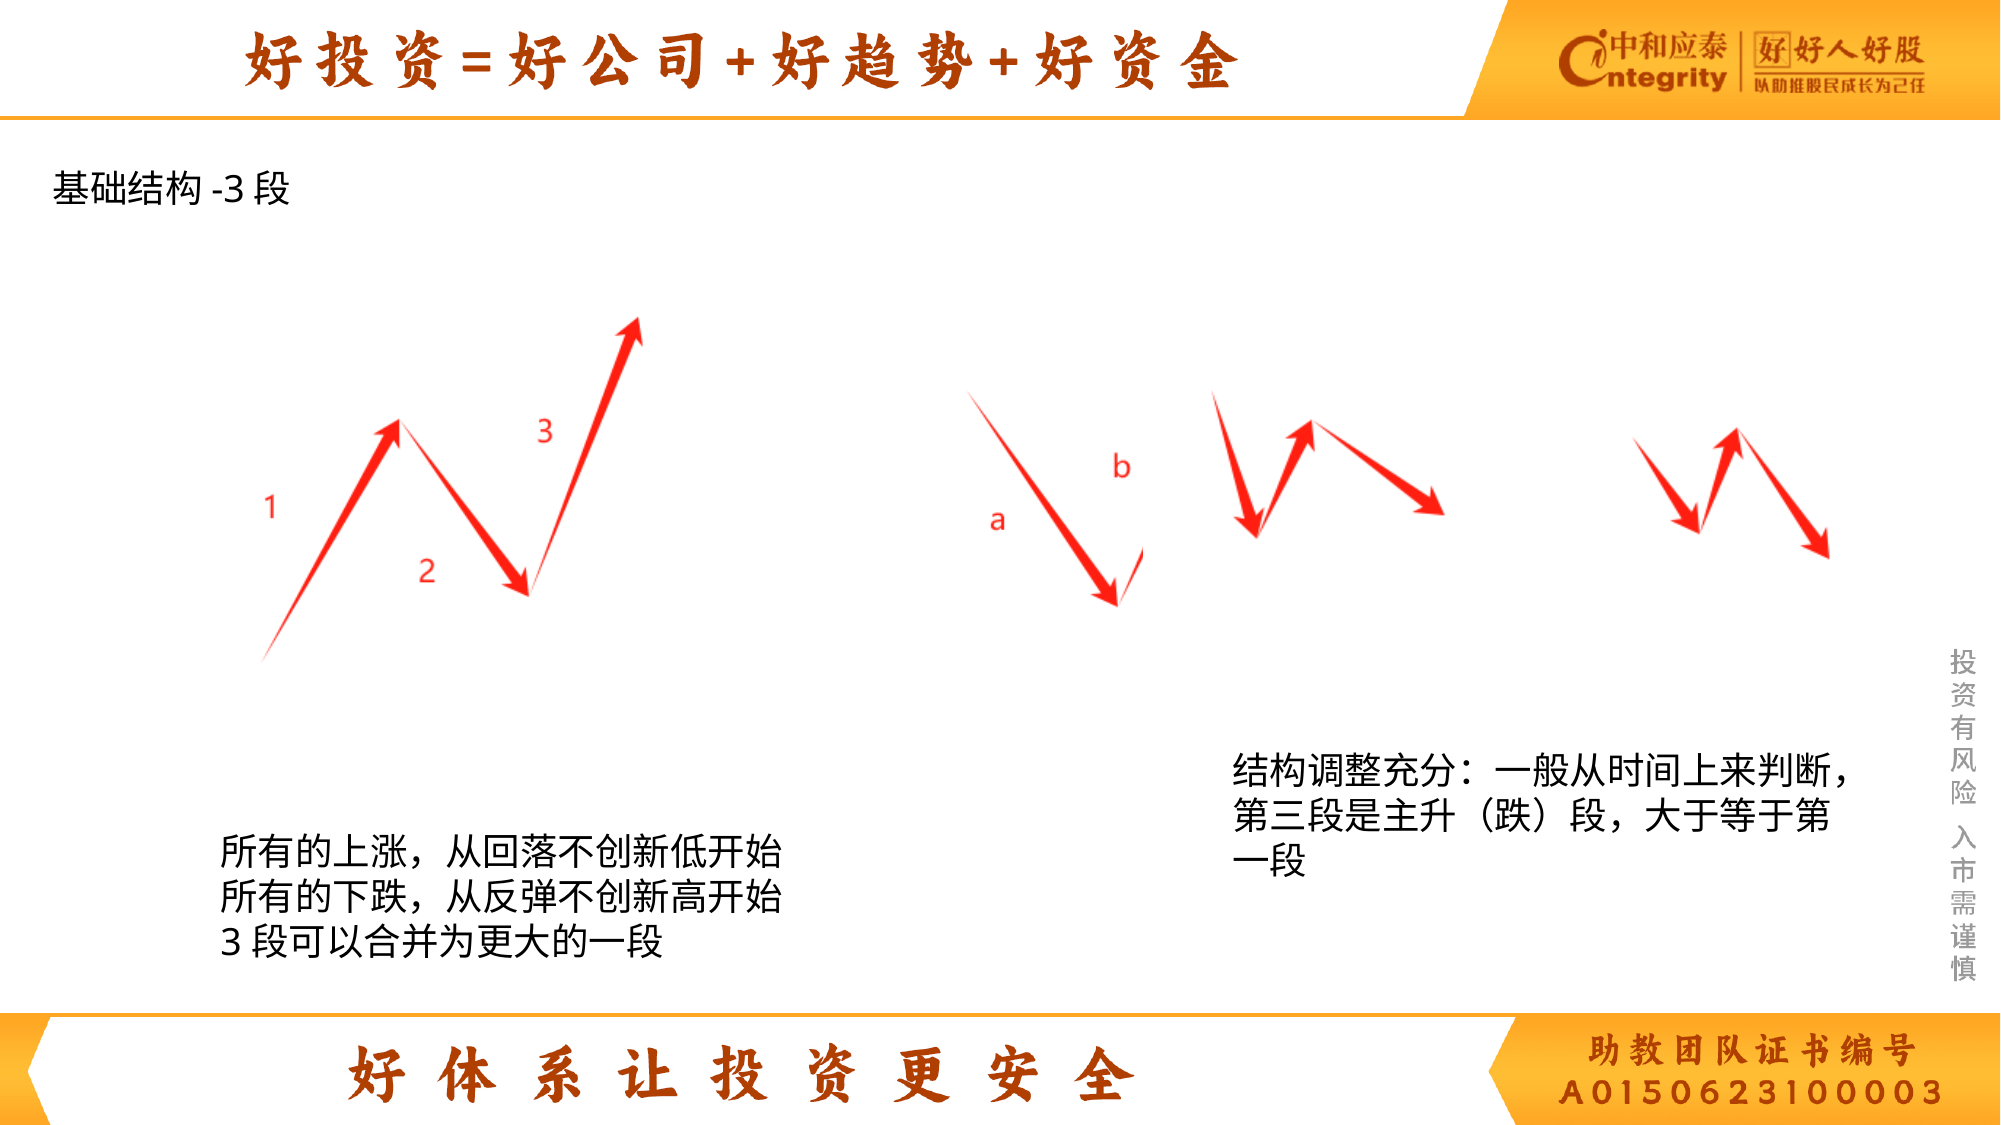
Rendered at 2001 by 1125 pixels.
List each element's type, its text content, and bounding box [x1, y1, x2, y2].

text_box 基础结构-3段 [37, 157, 705, 218]
text_box 所有的上涨，从回落不创新低开始 所有的下跌，从反弹不创新高开始 3段可以合并为更大的一段 [205, 878, 873, 971]
text_box 结构调整充分：一般从时间上来判断，第三段是主升（跌）段，大于等于第一段 [1217, 739, 1885, 890]
picture [0, 0, 2001, 1125]
